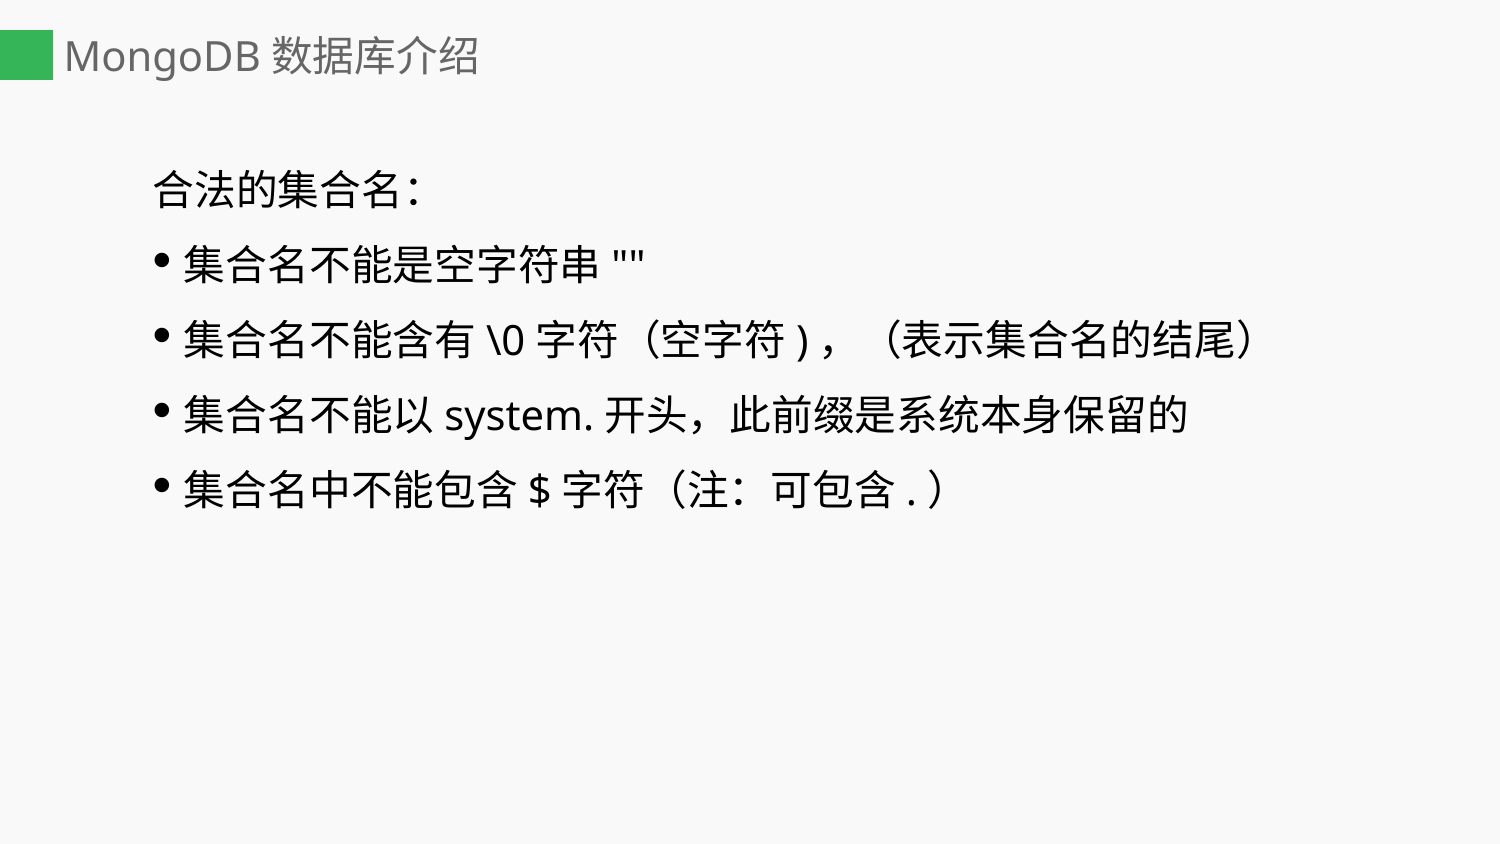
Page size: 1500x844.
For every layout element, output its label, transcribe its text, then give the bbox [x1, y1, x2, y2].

subtitle 合法的集合名： 集合名不能是空字符串"" 集合名不能含有\0字符（空字符)，（表示集合名的结尾） 集合名不能以system.开头，此前缀是系统本身保留的 集合名中不能包含$字符（注：可包含.） [140, 137, 1412, 824]
picture [0, 30, 54, 80]
title MongoDB数据库介绍 [63, 25, 1480, 85]
